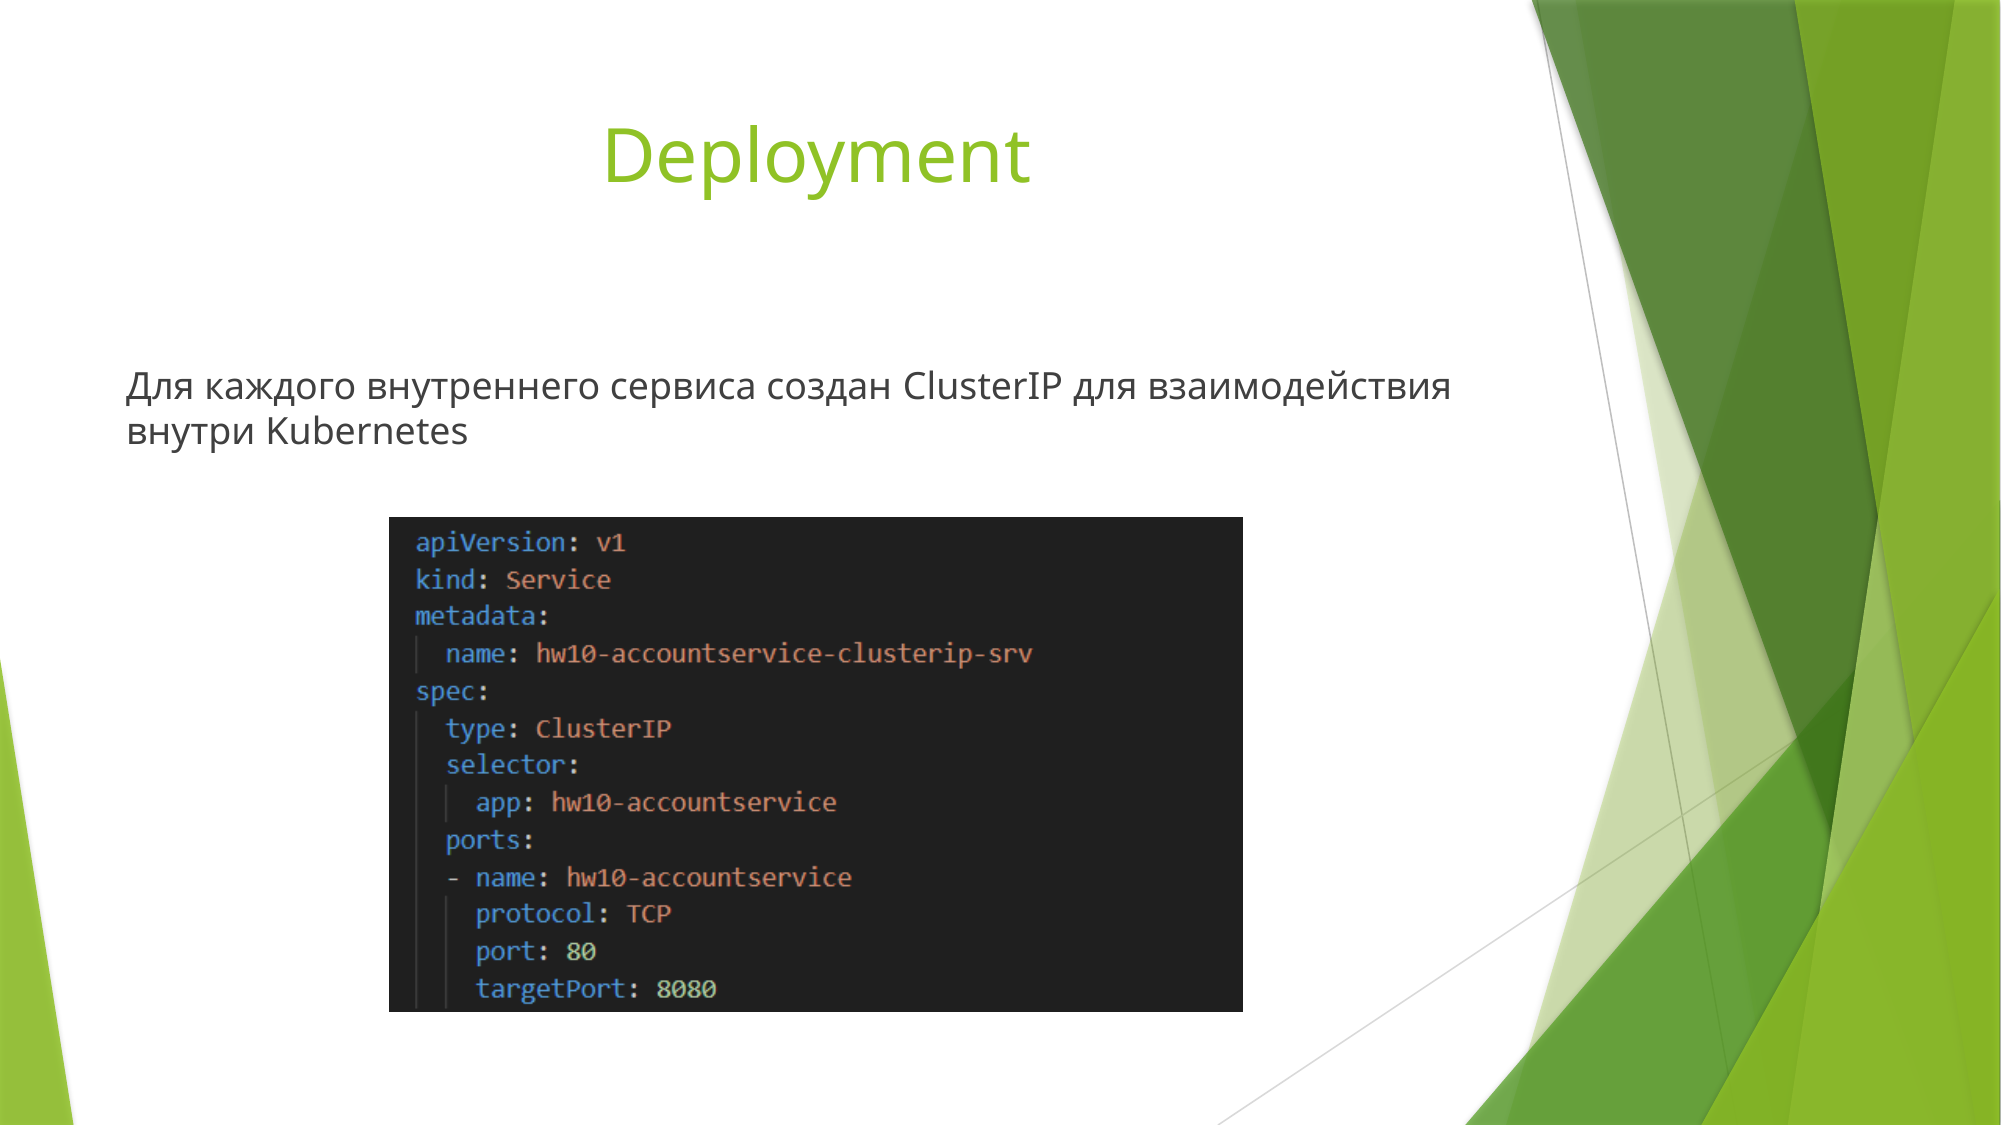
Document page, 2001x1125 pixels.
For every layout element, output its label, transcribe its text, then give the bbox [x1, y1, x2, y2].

title Deployment [111, 99, 1522, 317]
list Для каждого внутреннего сервиса создан ClusterIP для взаимодействия внутри Kubernetes [111, 354, 1522, 992]
picture [389, 517, 1244, 1013]
